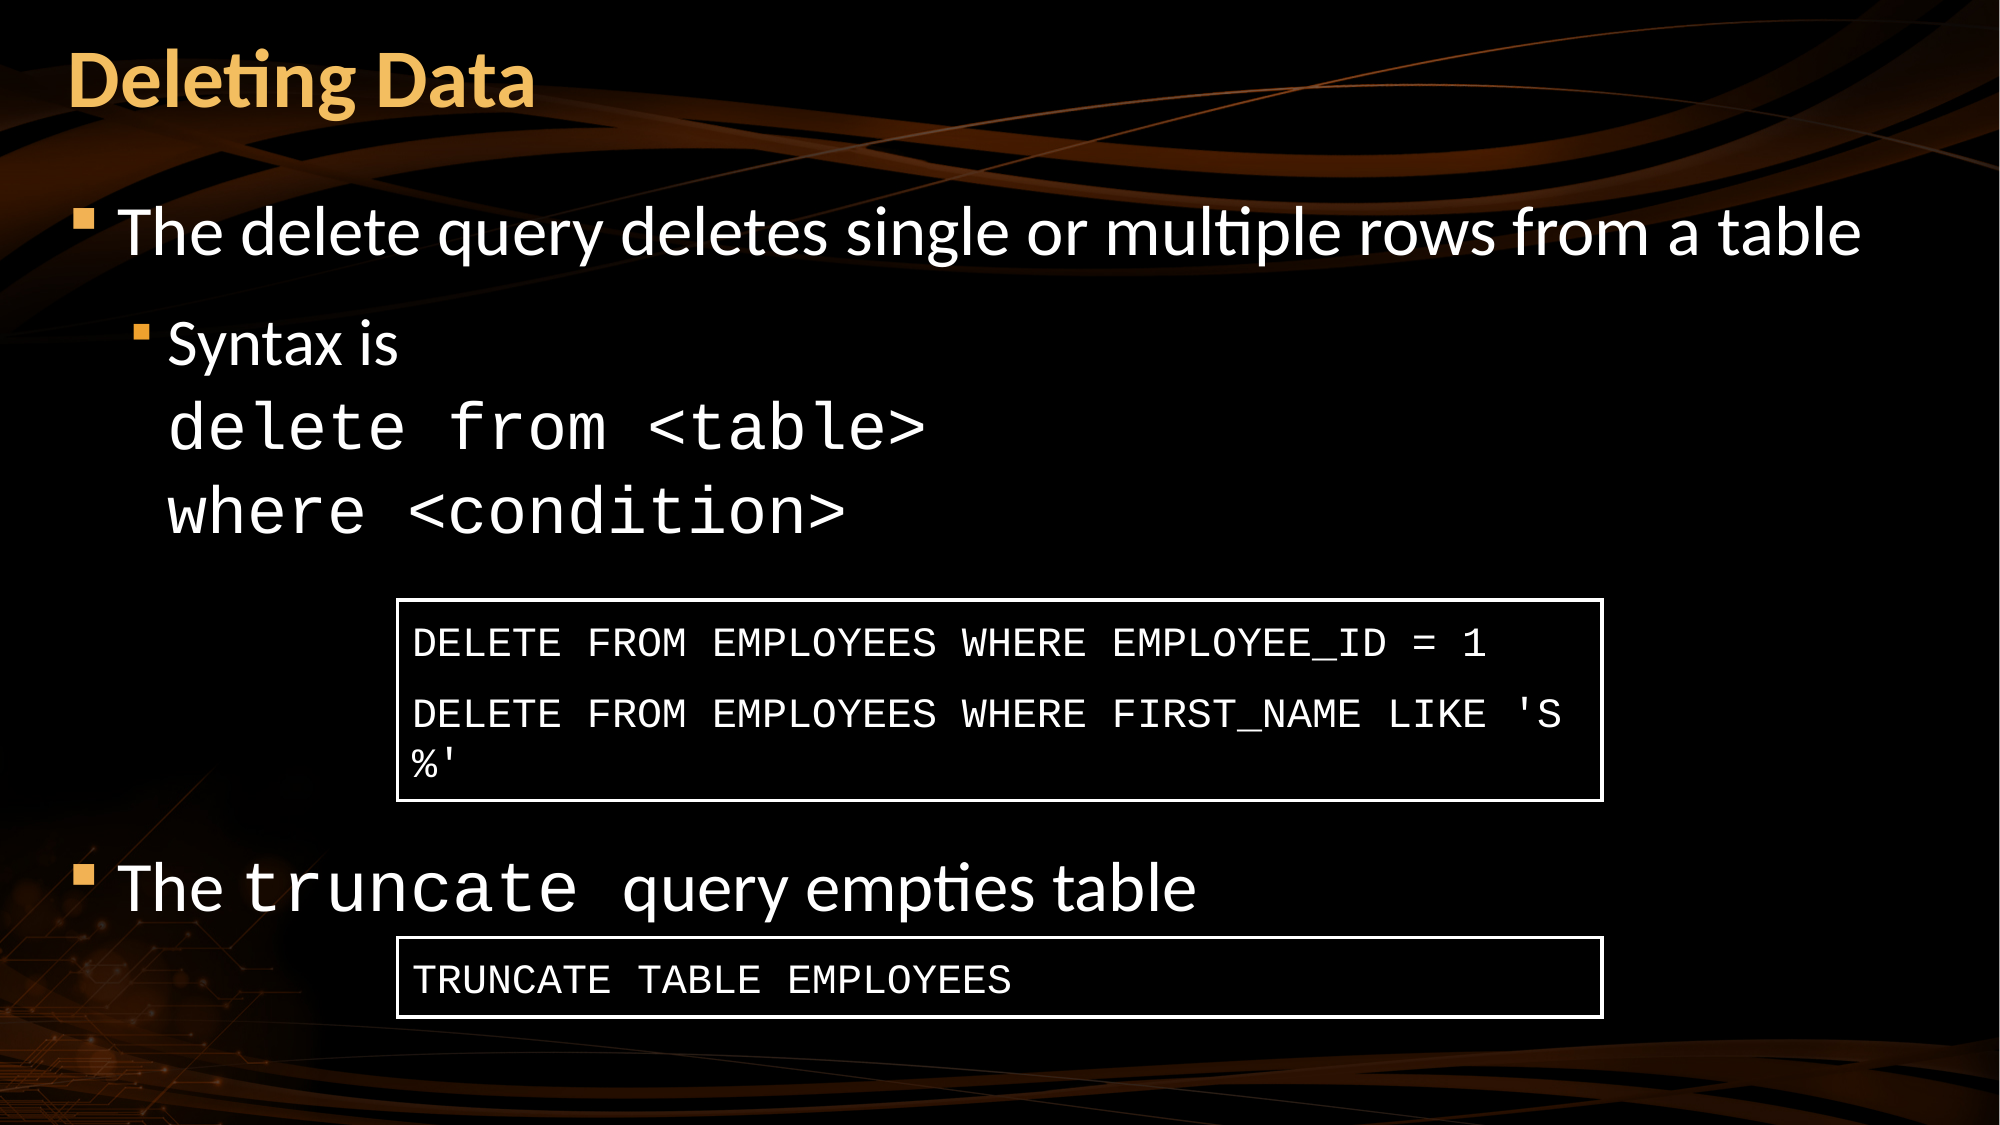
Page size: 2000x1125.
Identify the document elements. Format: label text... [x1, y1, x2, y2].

text_box TRUNCATE TABLE EMPLOYEES [396, 936, 1604, 1019]
text_box DELETE FROM EMPLOYEES WHERE EMPLOYEE_ID = 1 DELETE FROM EMPLOYEES WHERE FIRST_NAME LIKE 'S%' [396, 598, 1604, 802]
title Deleting Data [50, 6, 1090, 156]
picture [0, 0, 2000, 1125]
list The delete query deletes single or multiple rows from a table Syntax is delete from <table> where <condition> The truncate query empties table [49, 174, 1925, 1050]
